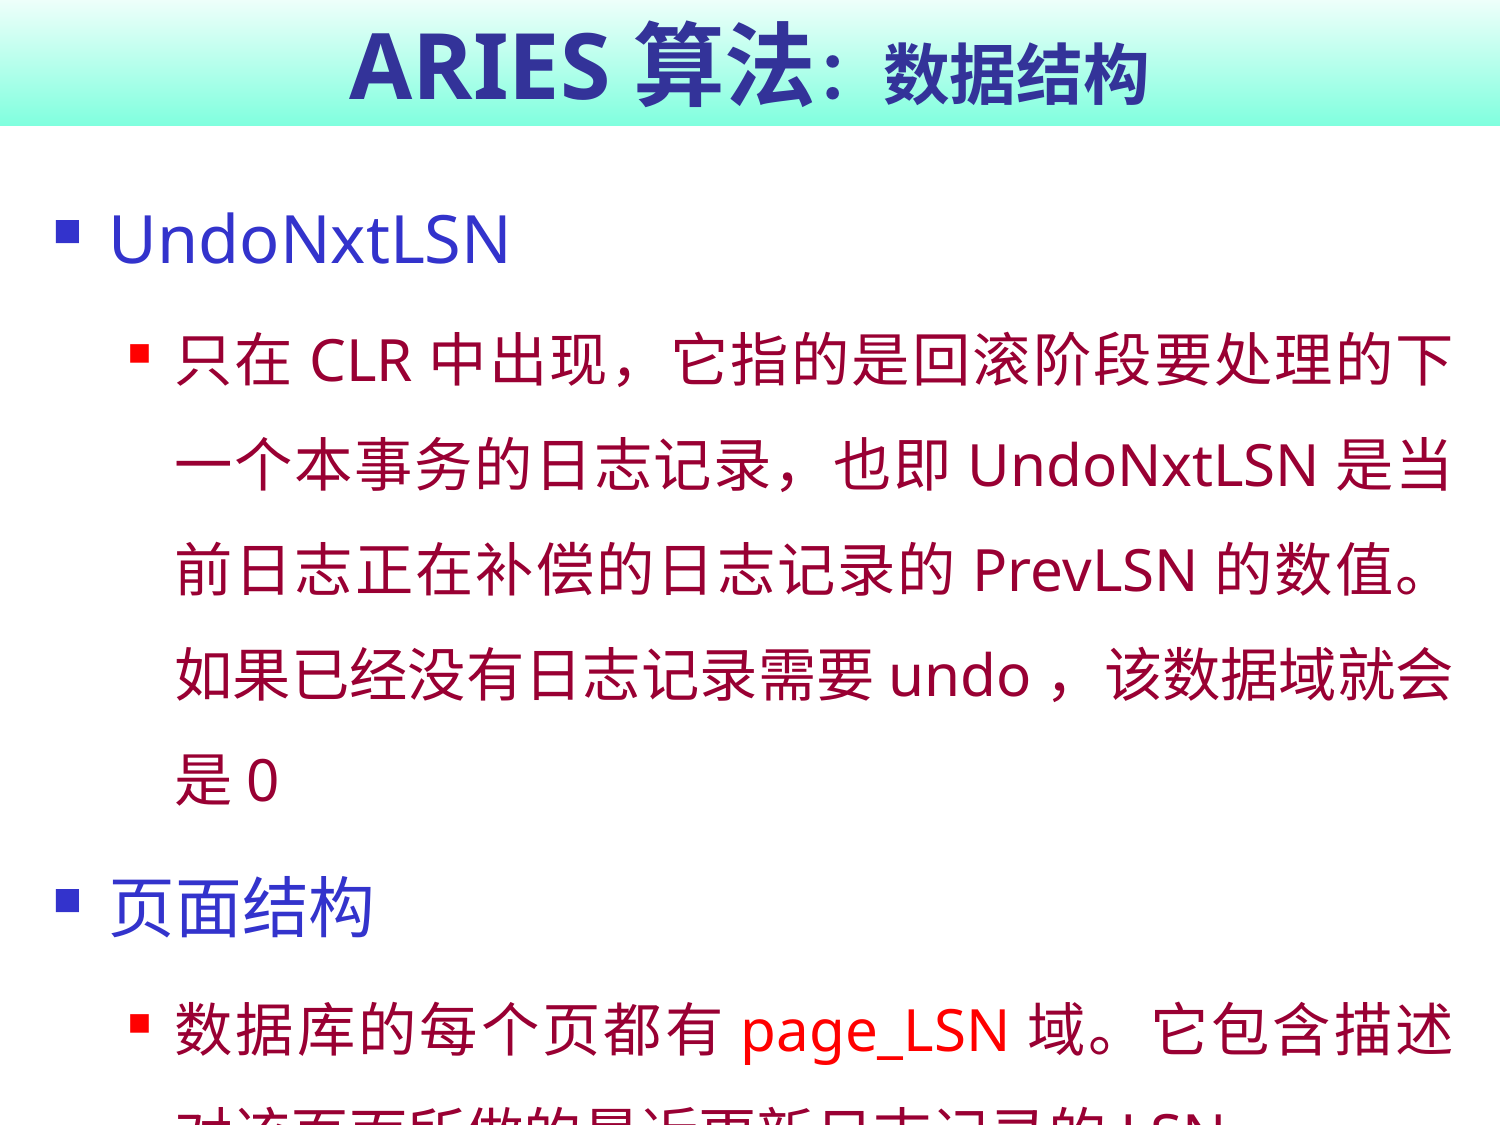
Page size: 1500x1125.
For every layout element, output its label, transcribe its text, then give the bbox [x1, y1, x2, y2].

title ARIES算法：数据结构 [0, 0, 1500, 126]
list UndoNxtLSN 只在CLR中出现，它指的是回滚阶段要处理的下一个本事务的日志记录，也即UndoNxtLSN是当前日志正在补偿的日志记录的PrevLSN的数值。如果已经没有日志记录需要undo，该数据域就会是0 页面结构 数据库的每个页都有page_LSN域。它包含描述对该页面所做的最近更新日志记录的LSN。 [37, 148, 1470, 1076]
